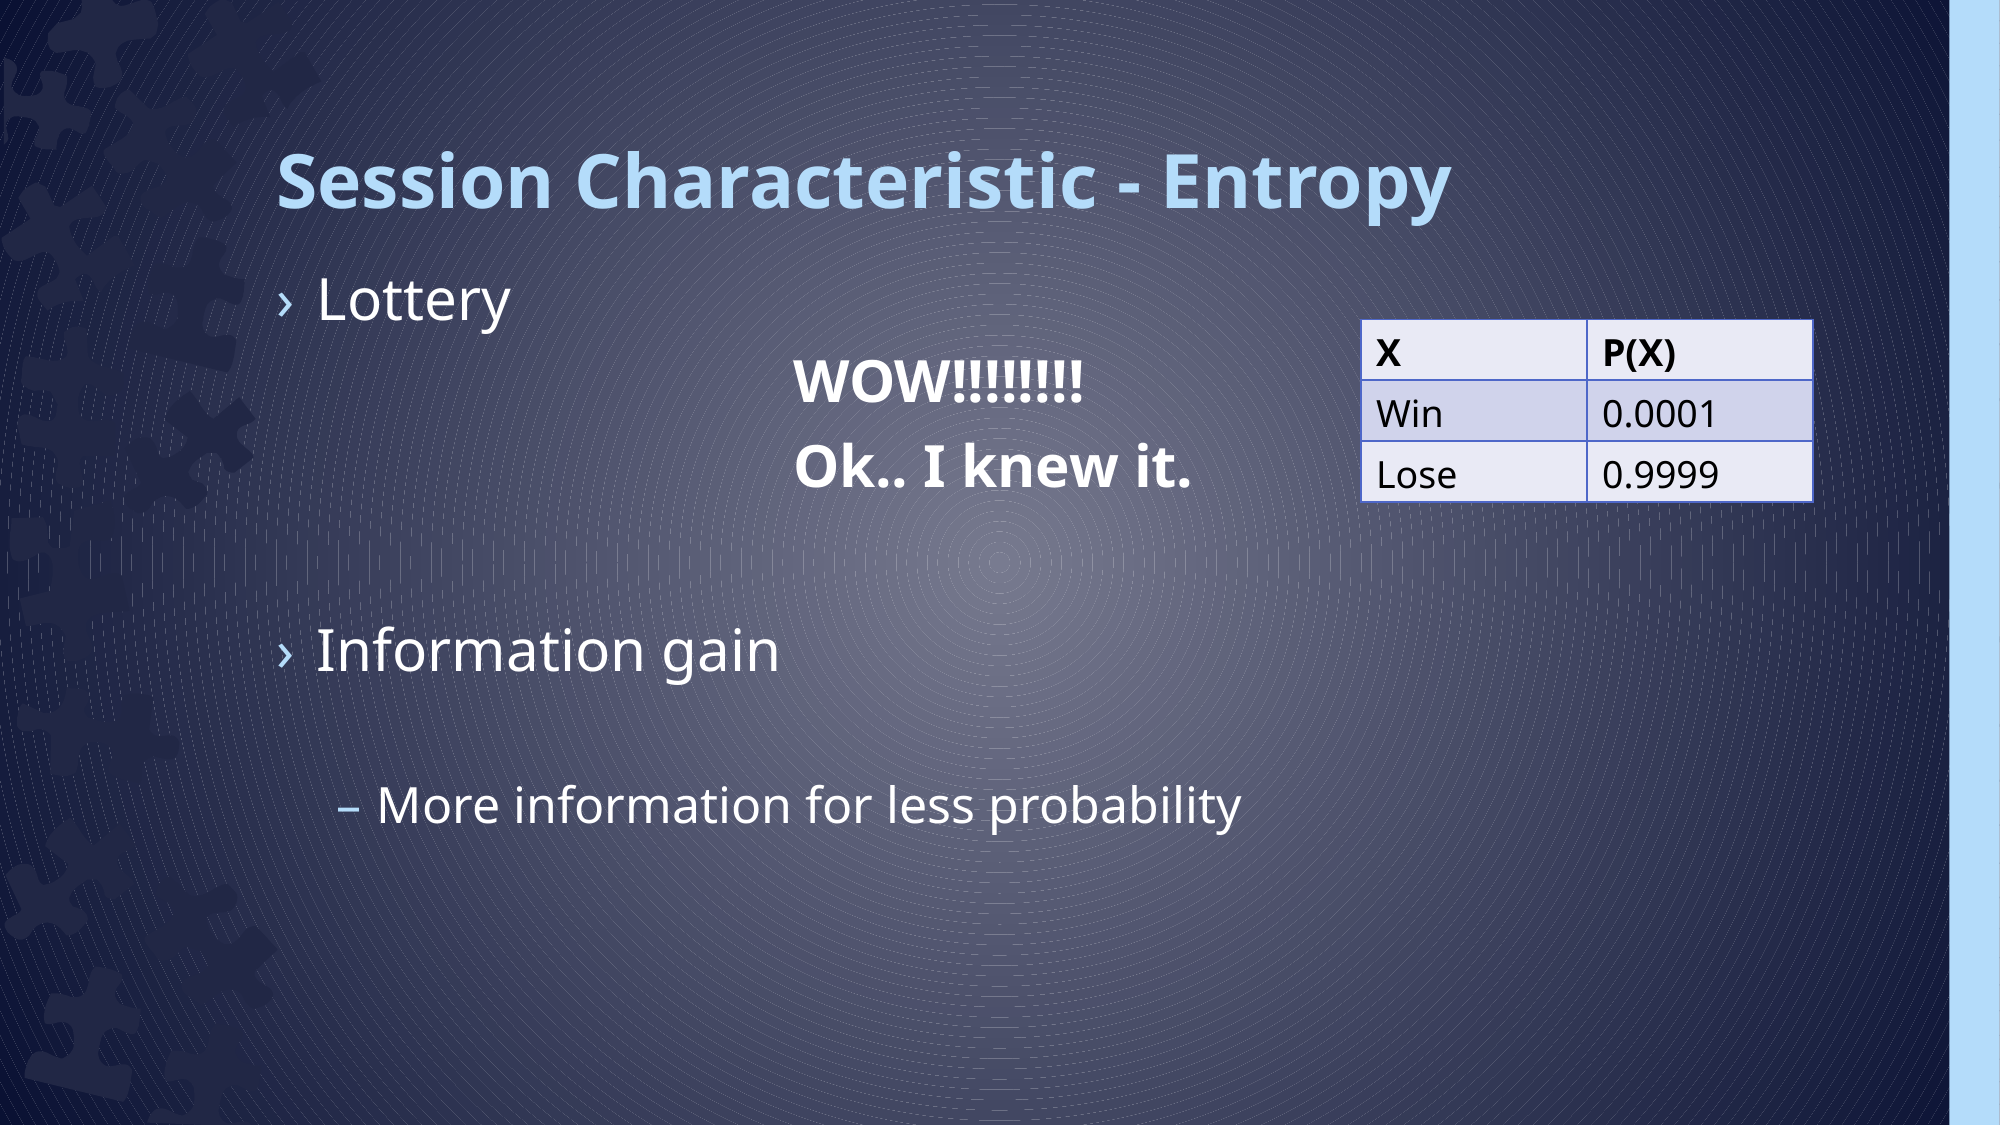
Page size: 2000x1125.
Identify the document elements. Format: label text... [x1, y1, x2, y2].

text_box Ok.. I knew it. [778, 430, 1209, 508]
table_cell 0.0001 [1588, 381, 1812, 440]
table_header P(X) [1588, 320, 1812, 379]
title Session Characteristic - Entropy [261, 29, 1867, 233]
table_cell Win [1362, 381, 1586, 440]
table_cell Lose [1362, 442, 1586, 501]
text_box WOW!!!!!!!! [778, 344, 1100, 423]
table_cell 0.9999 [1588, 442, 1812, 501]
table_header X [1362, 320, 1586, 379]
